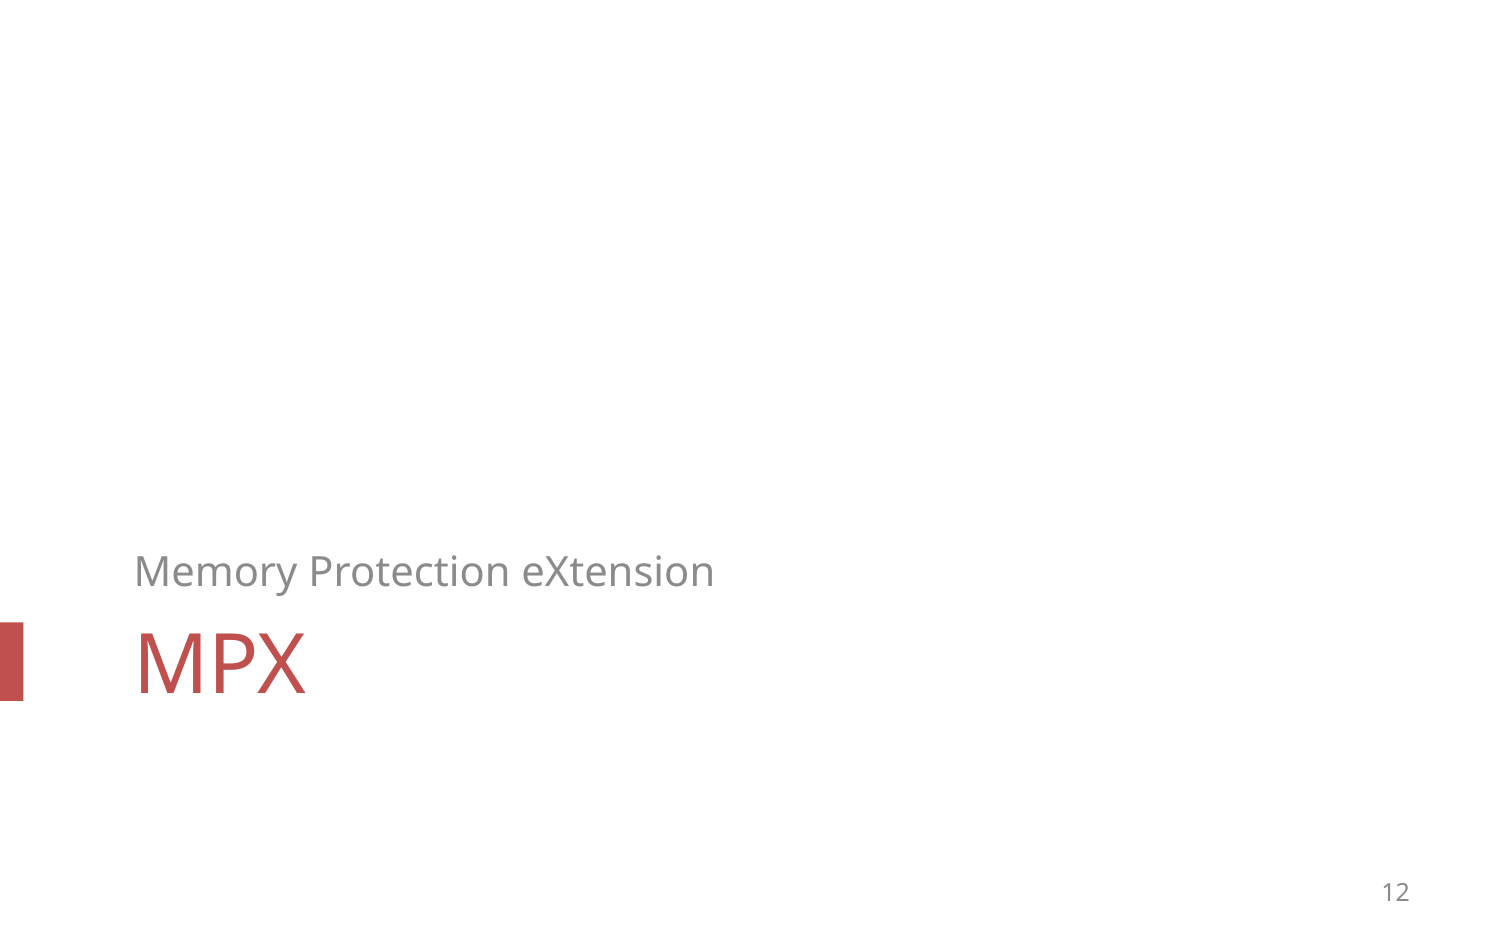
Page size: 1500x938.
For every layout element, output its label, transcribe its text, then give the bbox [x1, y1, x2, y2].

title MPX [118, 603, 1394, 789]
list Memory Protection eXtension [118, 397, 1394, 603]
slide_number 12 [1074, 868, 1425, 919]
